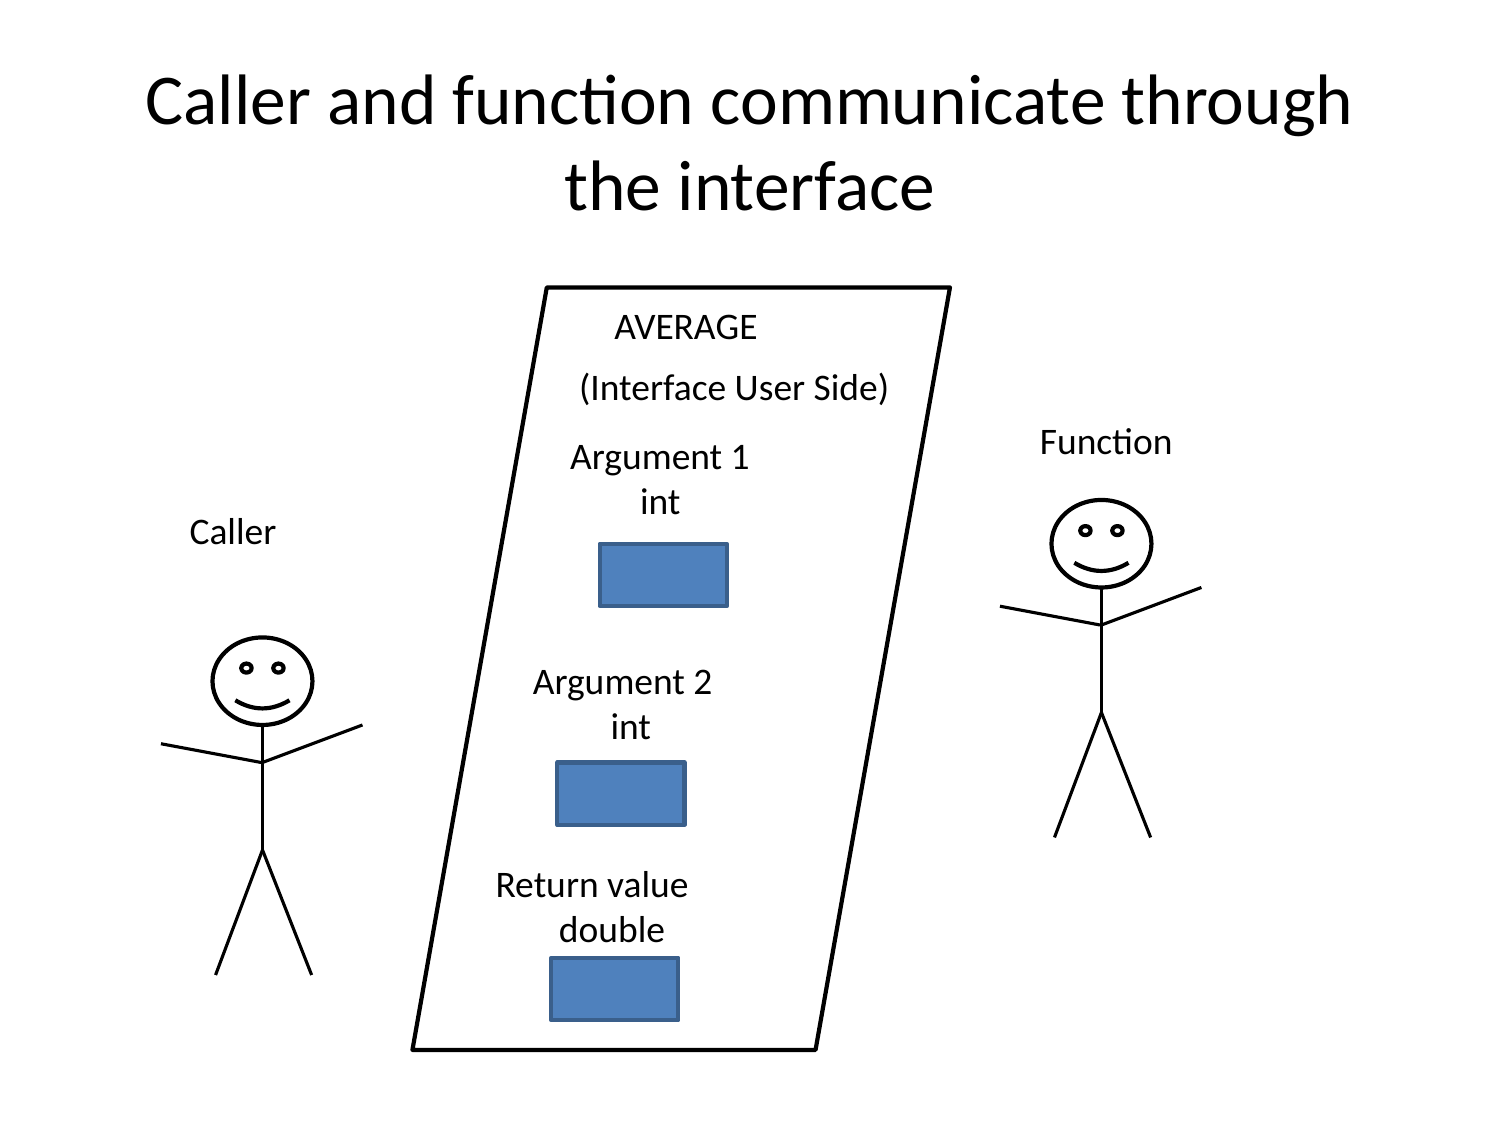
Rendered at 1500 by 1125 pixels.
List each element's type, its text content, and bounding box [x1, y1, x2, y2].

text_box AVERAGE [599, 294, 900, 355]
text_box [598, 542, 729, 608]
text_box Argument 1 int [555, 424, 766, 529]
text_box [160, 637, 363, 976]
text_box Return value double [480, 852, 744, 958]
text_box [410, 285, 953, 1053]
text_box [549, 956, 680, 1022]
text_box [999, 499, 1202, 838]
text_box (Interface User Side) [564, 355, 913, 415]
title Caller and function communicate through the interface [75, 45, 1425, 233]
text_box Argument 2 int [518, 649, 744, 755]
text_box [555, 760, 687, 827]
text_box Function [1024, 409, 1202, 470]
text_box Caller [174, 499, 313, 560]
